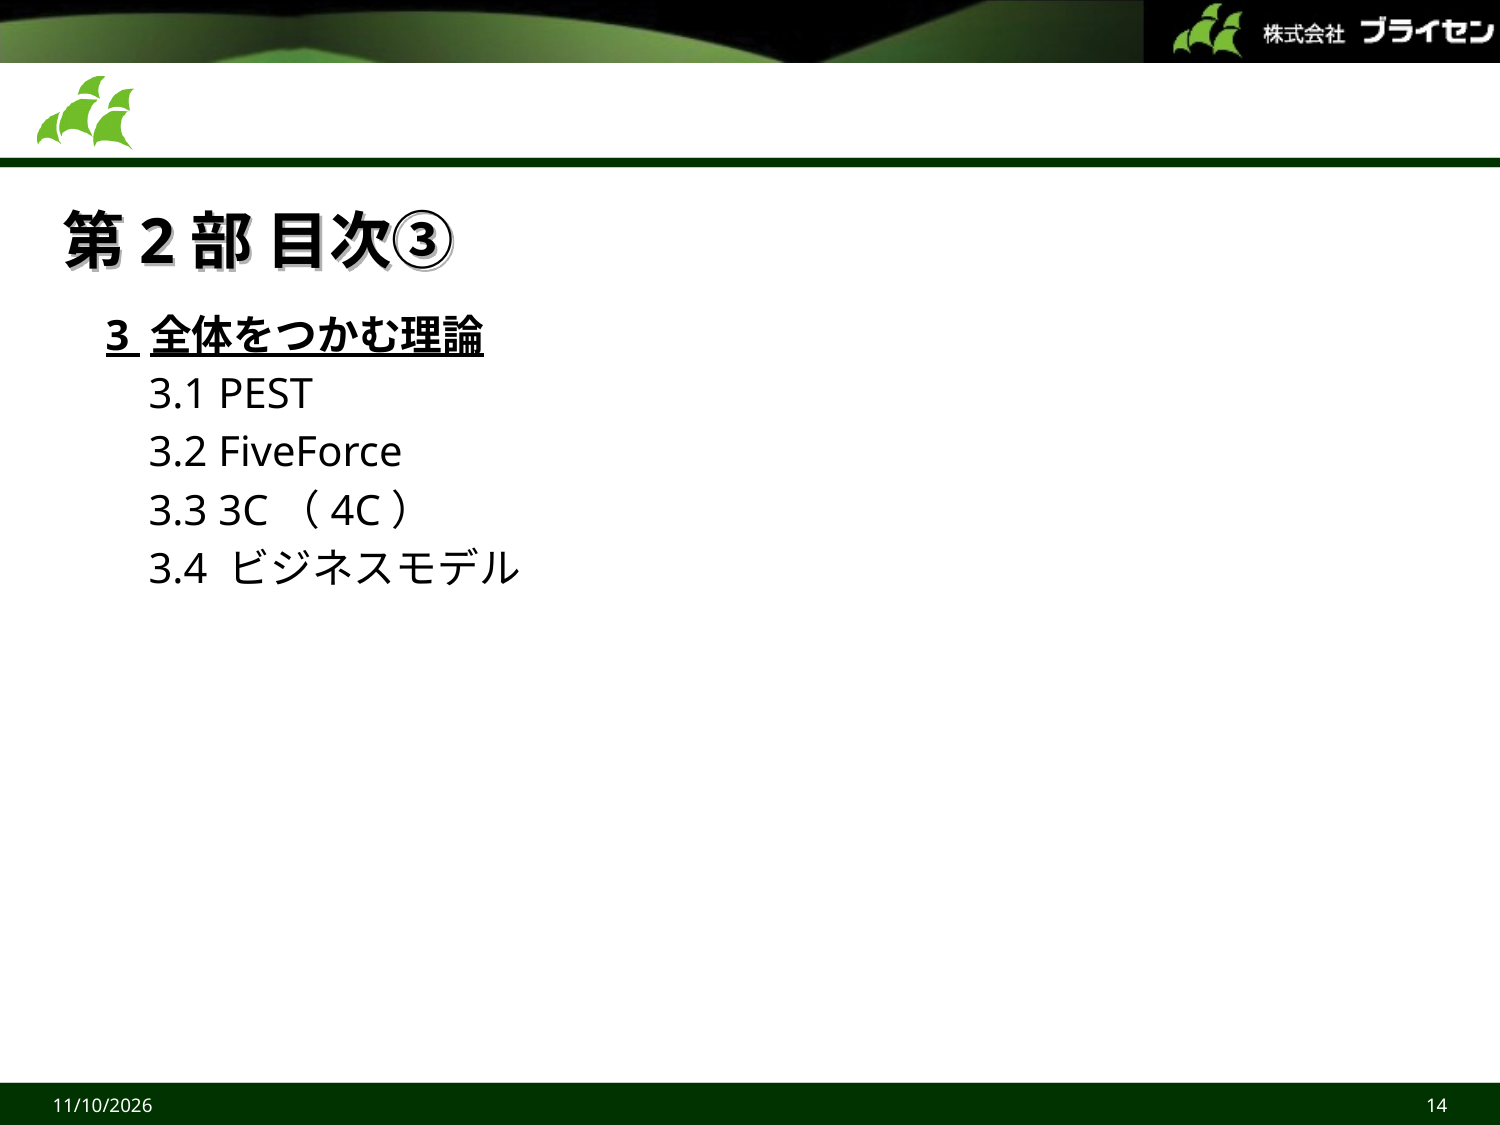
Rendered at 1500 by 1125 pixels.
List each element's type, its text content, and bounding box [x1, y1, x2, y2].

text_box 3 全体をつかむ理論 3.1 PEST 3.2 FiveForce 3.3 3C（4C） 3.4 ビジネスモデル [47, 300, 745, 1084]
slide_number 14 [1149, 1088, 1463, 1125]
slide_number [37, 1088, 351, 1125]
picture [37, 76, 134, 150]
picture [0, 0, 1500, 63]
title 第2部 目次③ [47, 193, 1381, 315]
